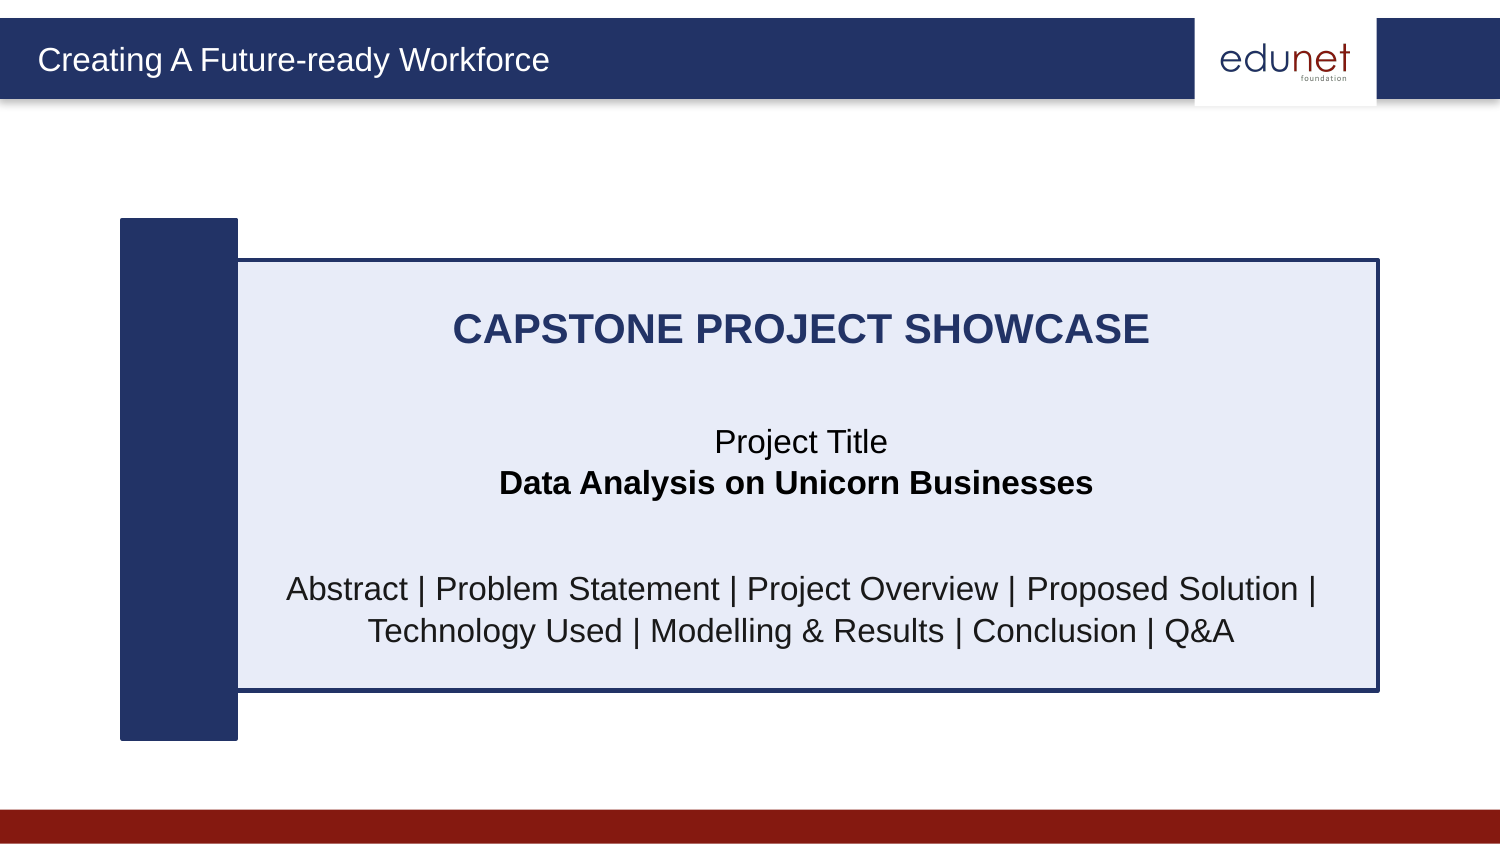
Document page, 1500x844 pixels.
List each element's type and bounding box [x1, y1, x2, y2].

picture [1215, 38, 1356, 86]
text_box [121, 219, 1379, 739]
